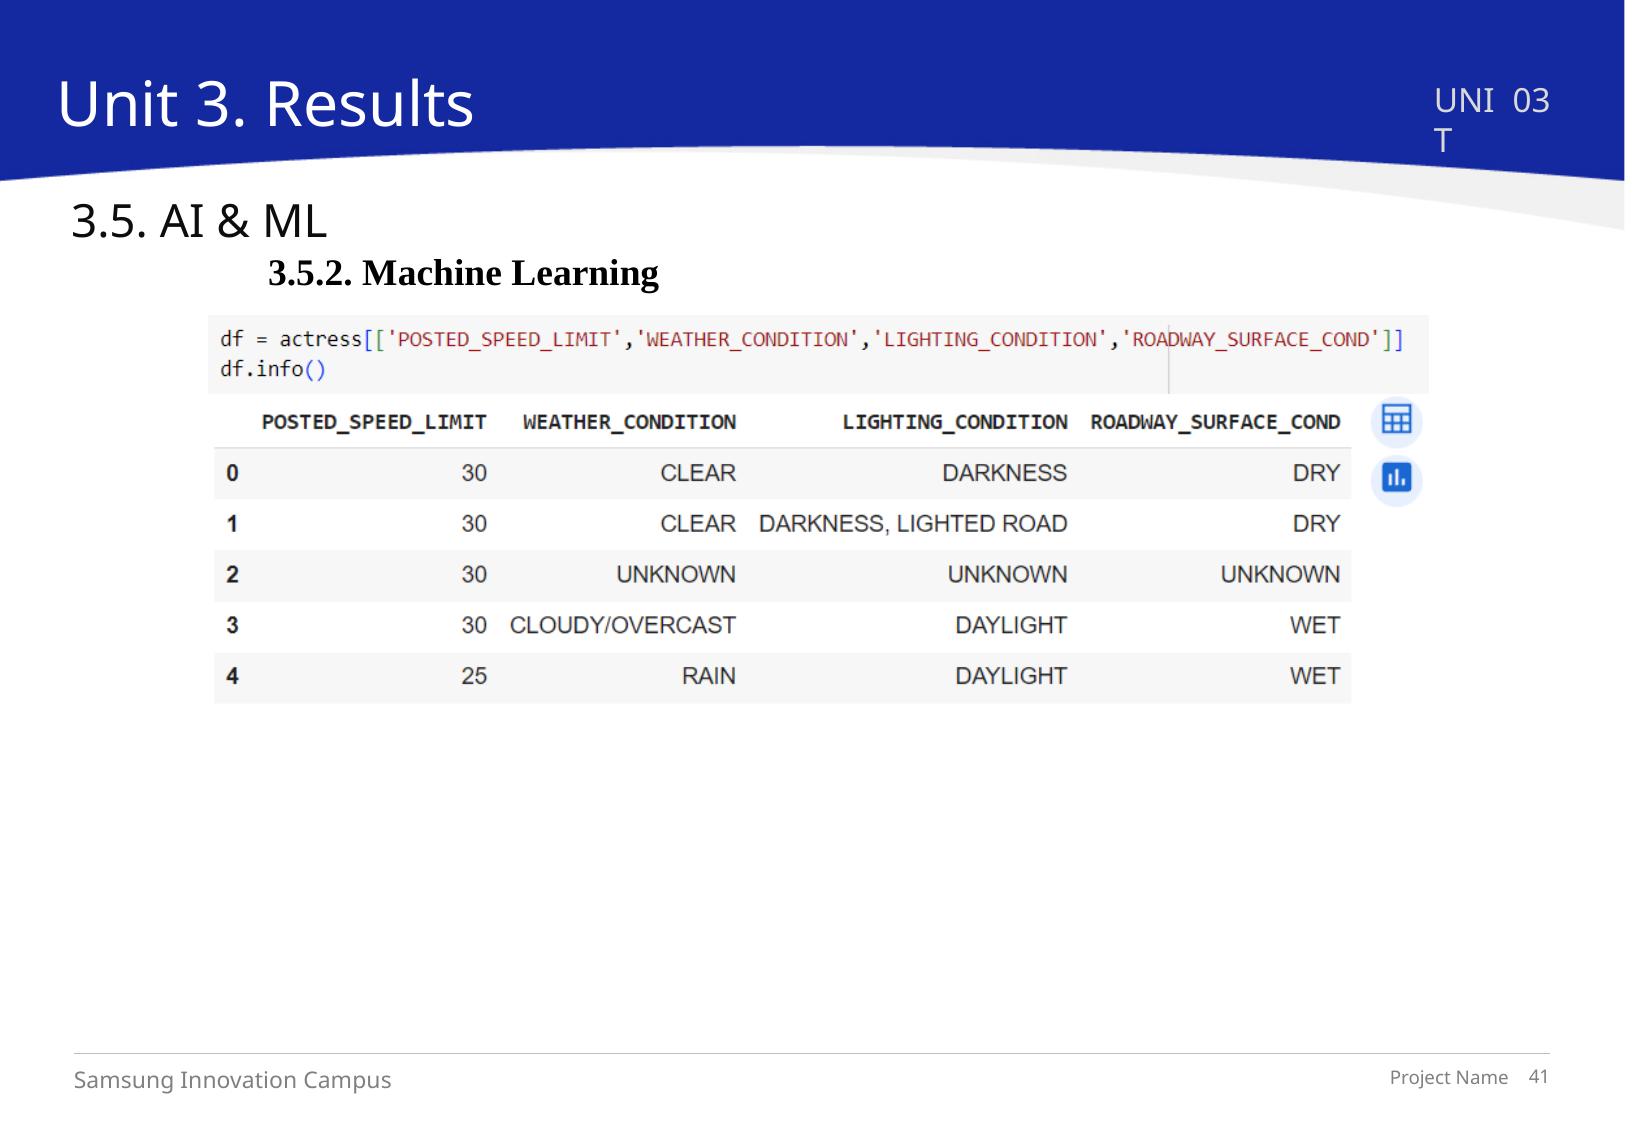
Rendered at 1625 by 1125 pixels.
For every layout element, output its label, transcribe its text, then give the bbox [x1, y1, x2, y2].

list 03 [1511, 78, 1551, 120]
text_box 3.5.2. Machine Learning [103, 240, 1416, 346]
list UNIT [1433, 78, 1511, 120]
text_box Unit 3. Results [41, 57, 492, 147]
picture [0, 0, 1625, 1125]
title 3.5. AI & ML [71, 191, 1473, 247]
